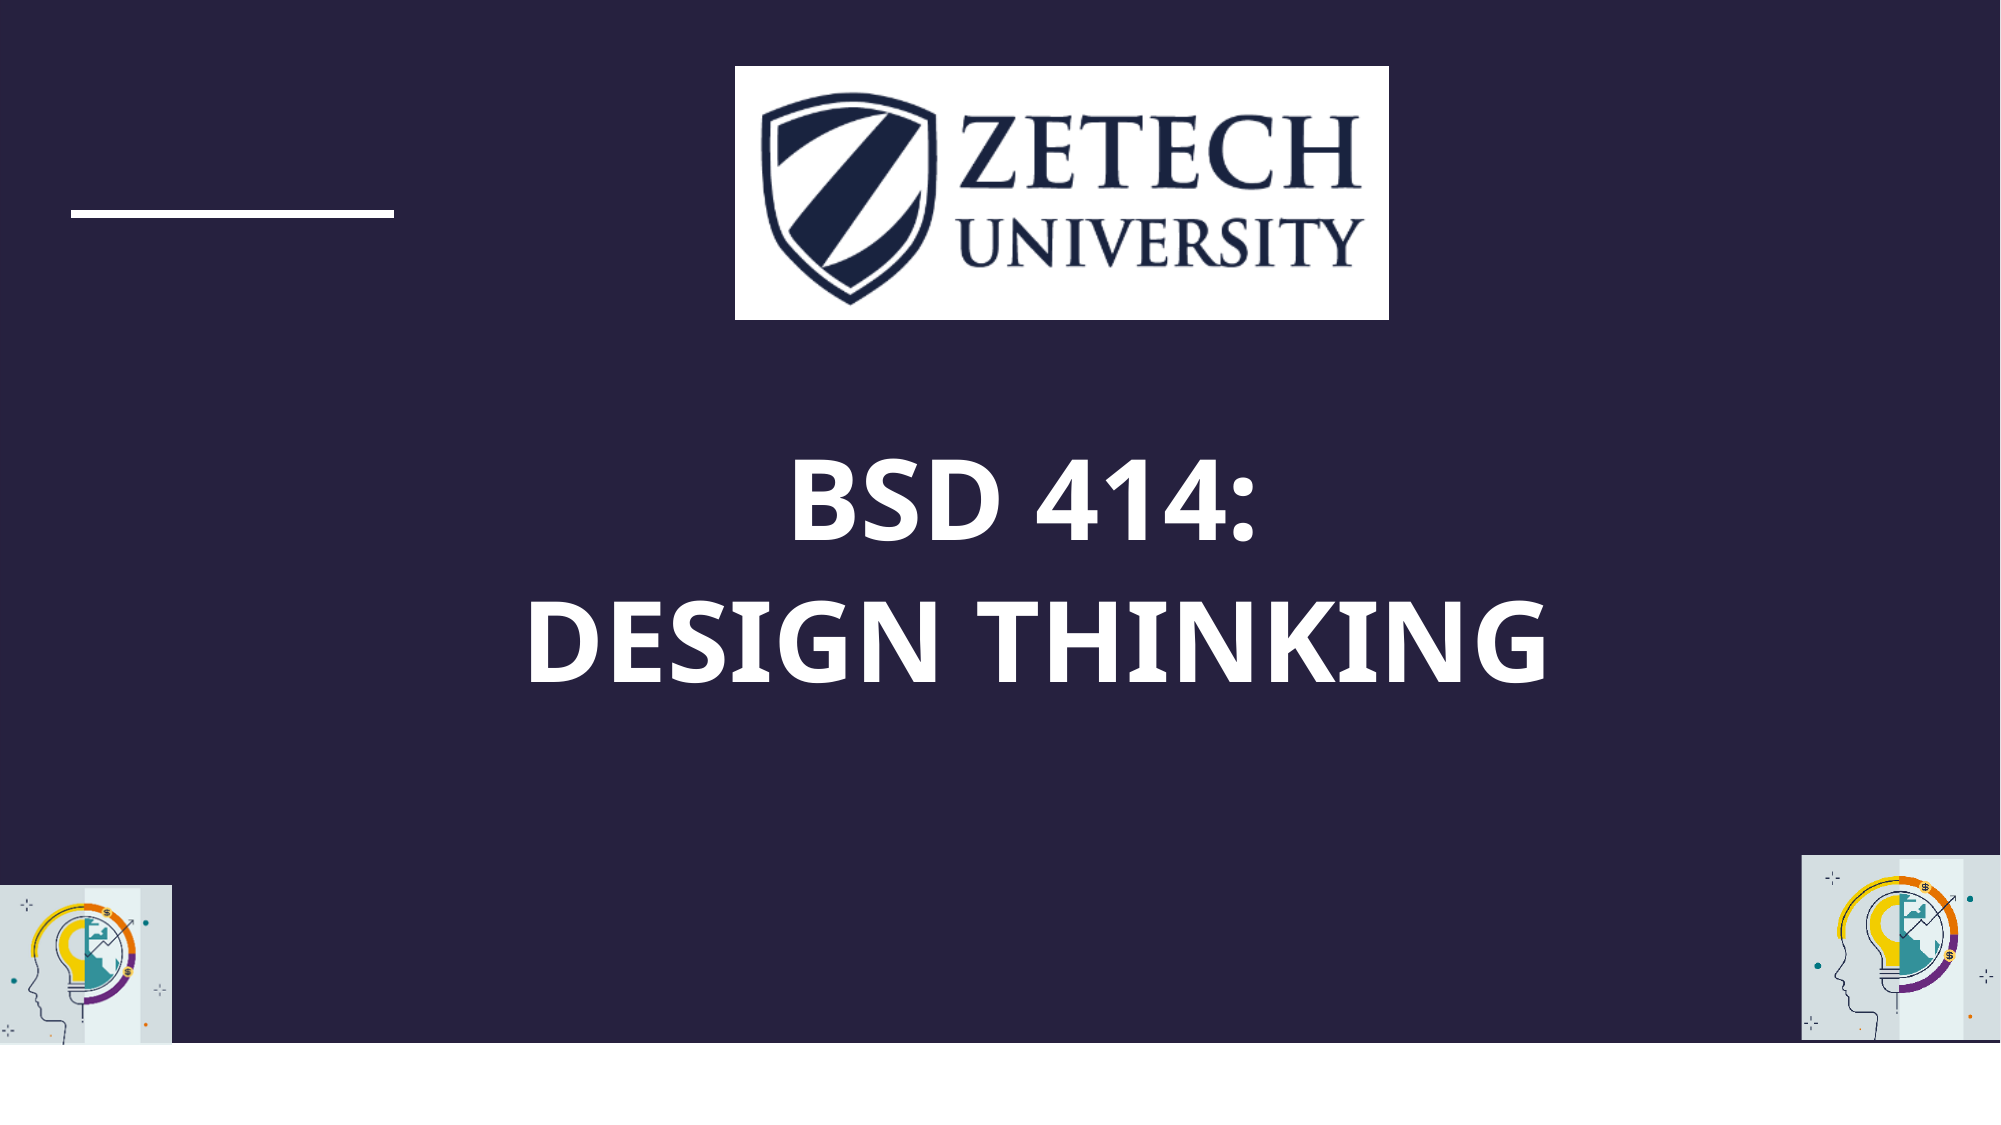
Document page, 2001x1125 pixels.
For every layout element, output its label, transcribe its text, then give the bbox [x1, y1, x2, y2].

list BSD 414: DESIGN THINKING [444, 438, 1631, 513]
picture [1801, 854, 2000, 1040]
picture [0, 885, 172, 1045]
picture [734, 66, 1389, 320]
